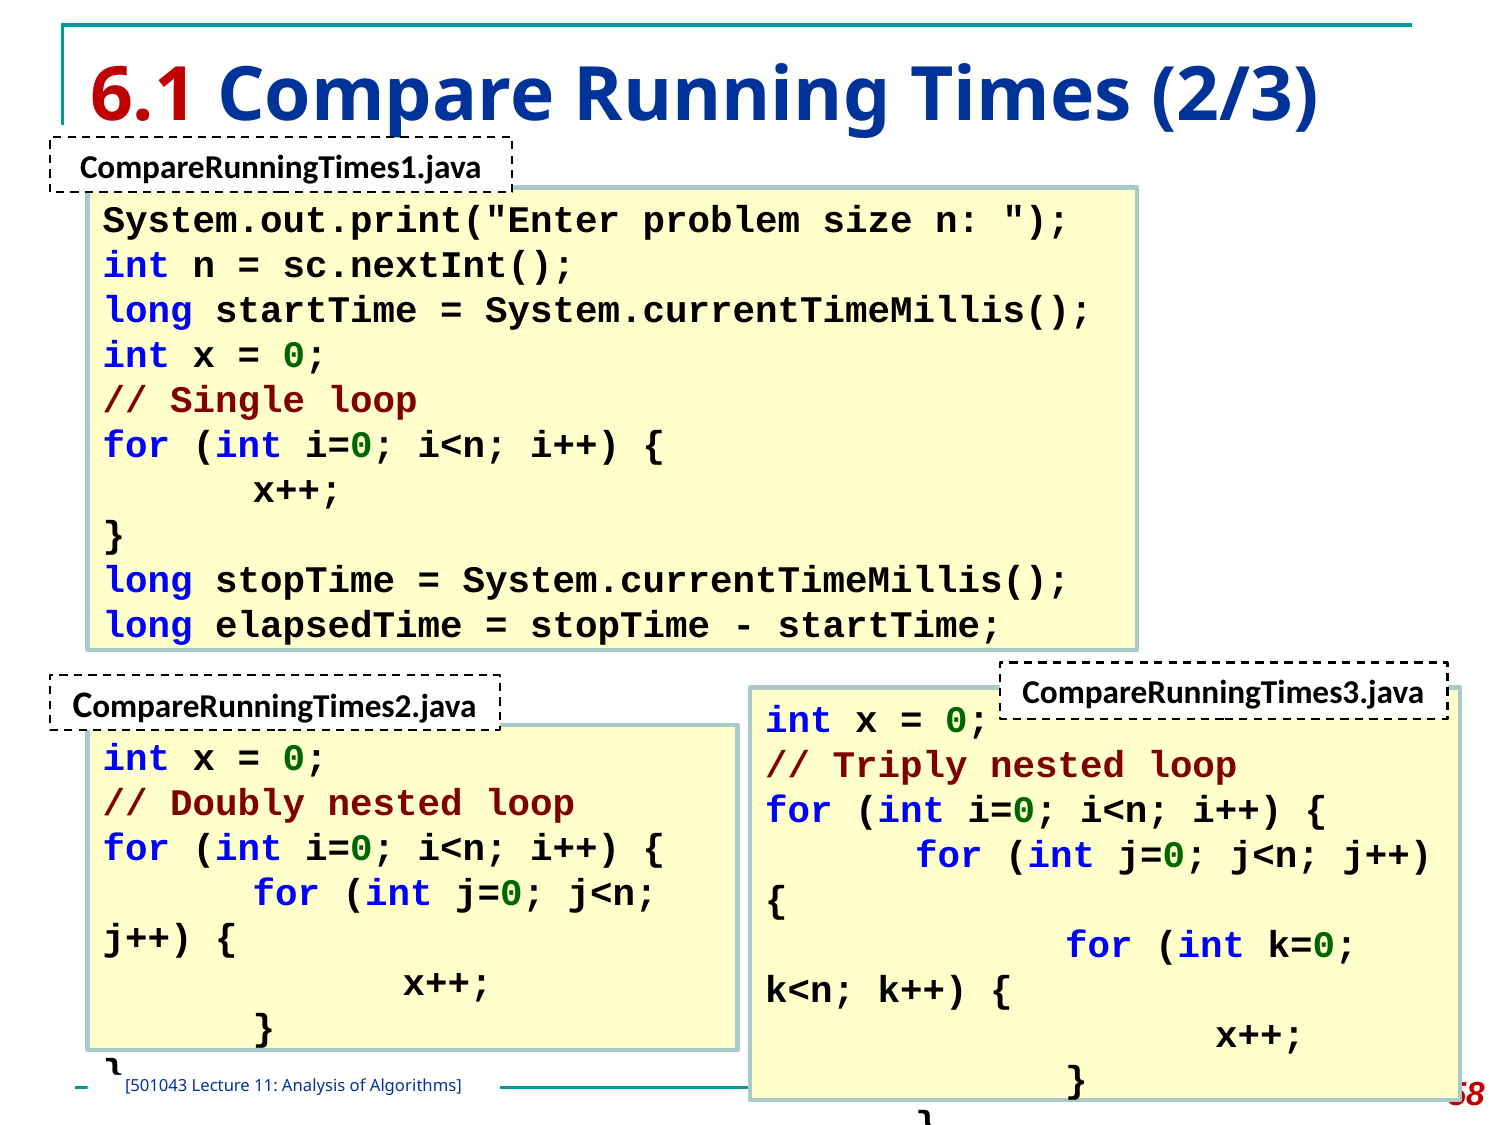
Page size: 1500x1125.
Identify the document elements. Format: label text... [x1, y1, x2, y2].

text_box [49, 137, 1138, 651]
slide_number ‹#› [1400, 1065, 1500, 1125]
text_box [501043 Lecture 11: Analysis of Algorithms] [87, 1074, 500, 1100]
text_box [749, 662, 1460, 1101]
title 6.1 Compare Running Times (2/3) [75, 37, 1475, 175]
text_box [49, 674, 738, 1051]
